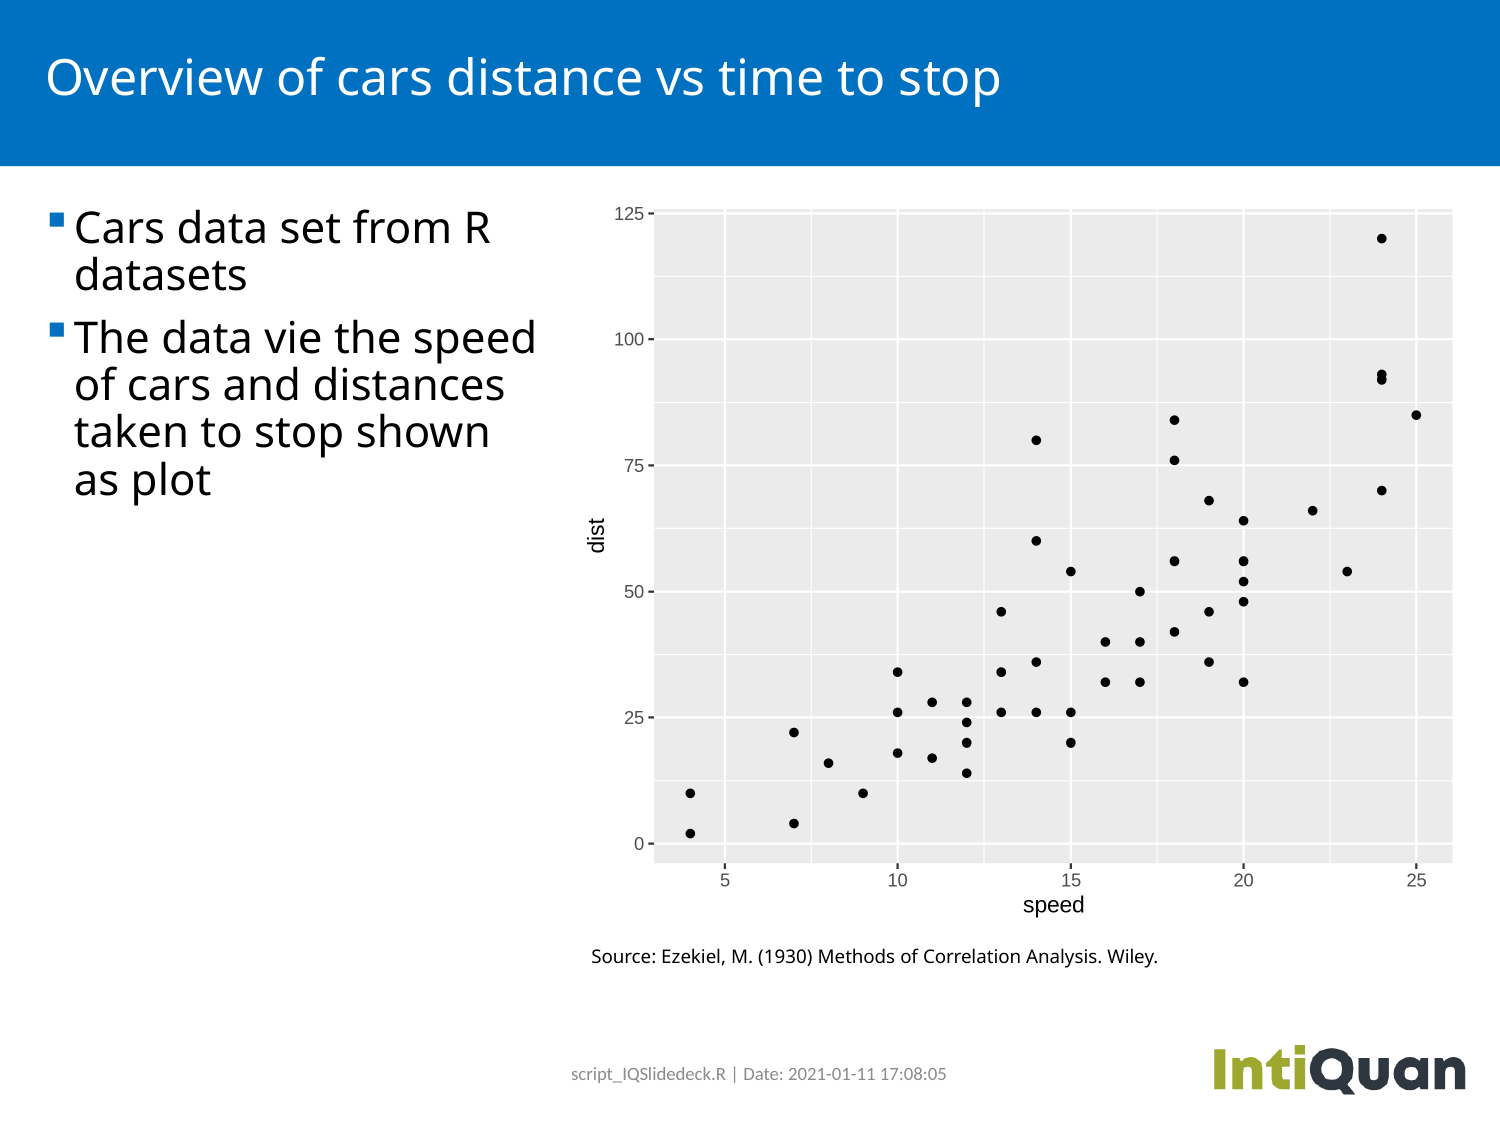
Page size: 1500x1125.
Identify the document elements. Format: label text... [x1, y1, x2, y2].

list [576, 197, 1464, 928]
title Overview of cars distance vs time to stop [0, 0, 1500, 167]
list Source: Ezekiel, M. (1930) Methods of Correlation Analysis. Wiley. [576, 940, 1464, 1014]
picture [1211, 1039, 1466, 1101]
footer script_IQSlidedeck.R | Date: 2021-01-11 17:08:05 [323, 1042, 1194, 1103]
list Cars data set from R datasets The data vie the speed of cars and distances taken to stop shown as plot [30, 197, 561, 1014]
